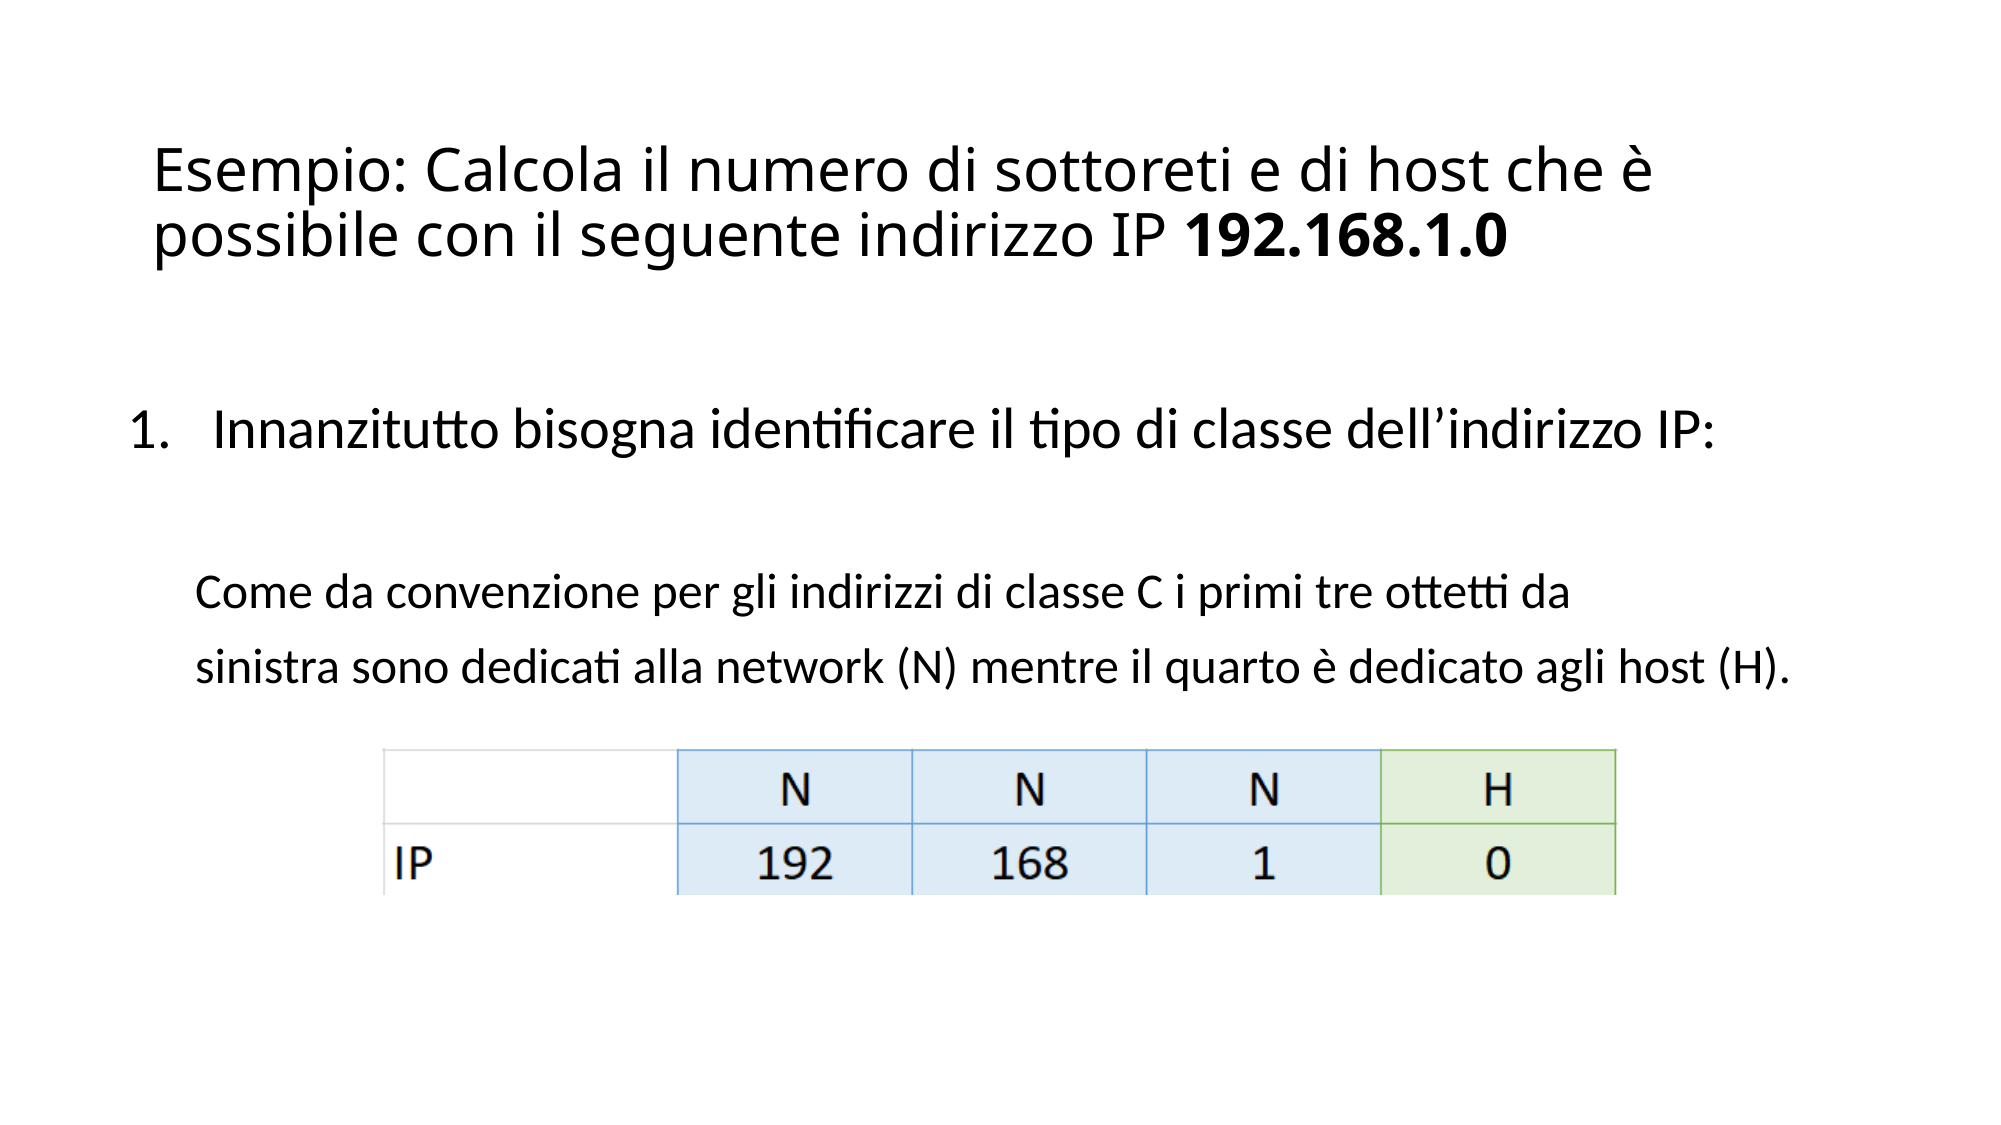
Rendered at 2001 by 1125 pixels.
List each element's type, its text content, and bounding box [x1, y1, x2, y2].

list Innanzitutto bisogna identificare il tipo di classe dell’indirizzo IP: Come da convenzione per gli indirizzi di classe C i primi tre ottetti da sinistra sono dedicati alla network (N) mentre il quarto è dedicato agli host (H). [112, 299, 1838, 1014]
picture [381, 748, 1618, 895]
title Esempio: Calcola il numero di sottoreti e di host che è possibile con il seguente indirizzo IP 192.168.1.0 [137, 59, 1863, 278]
